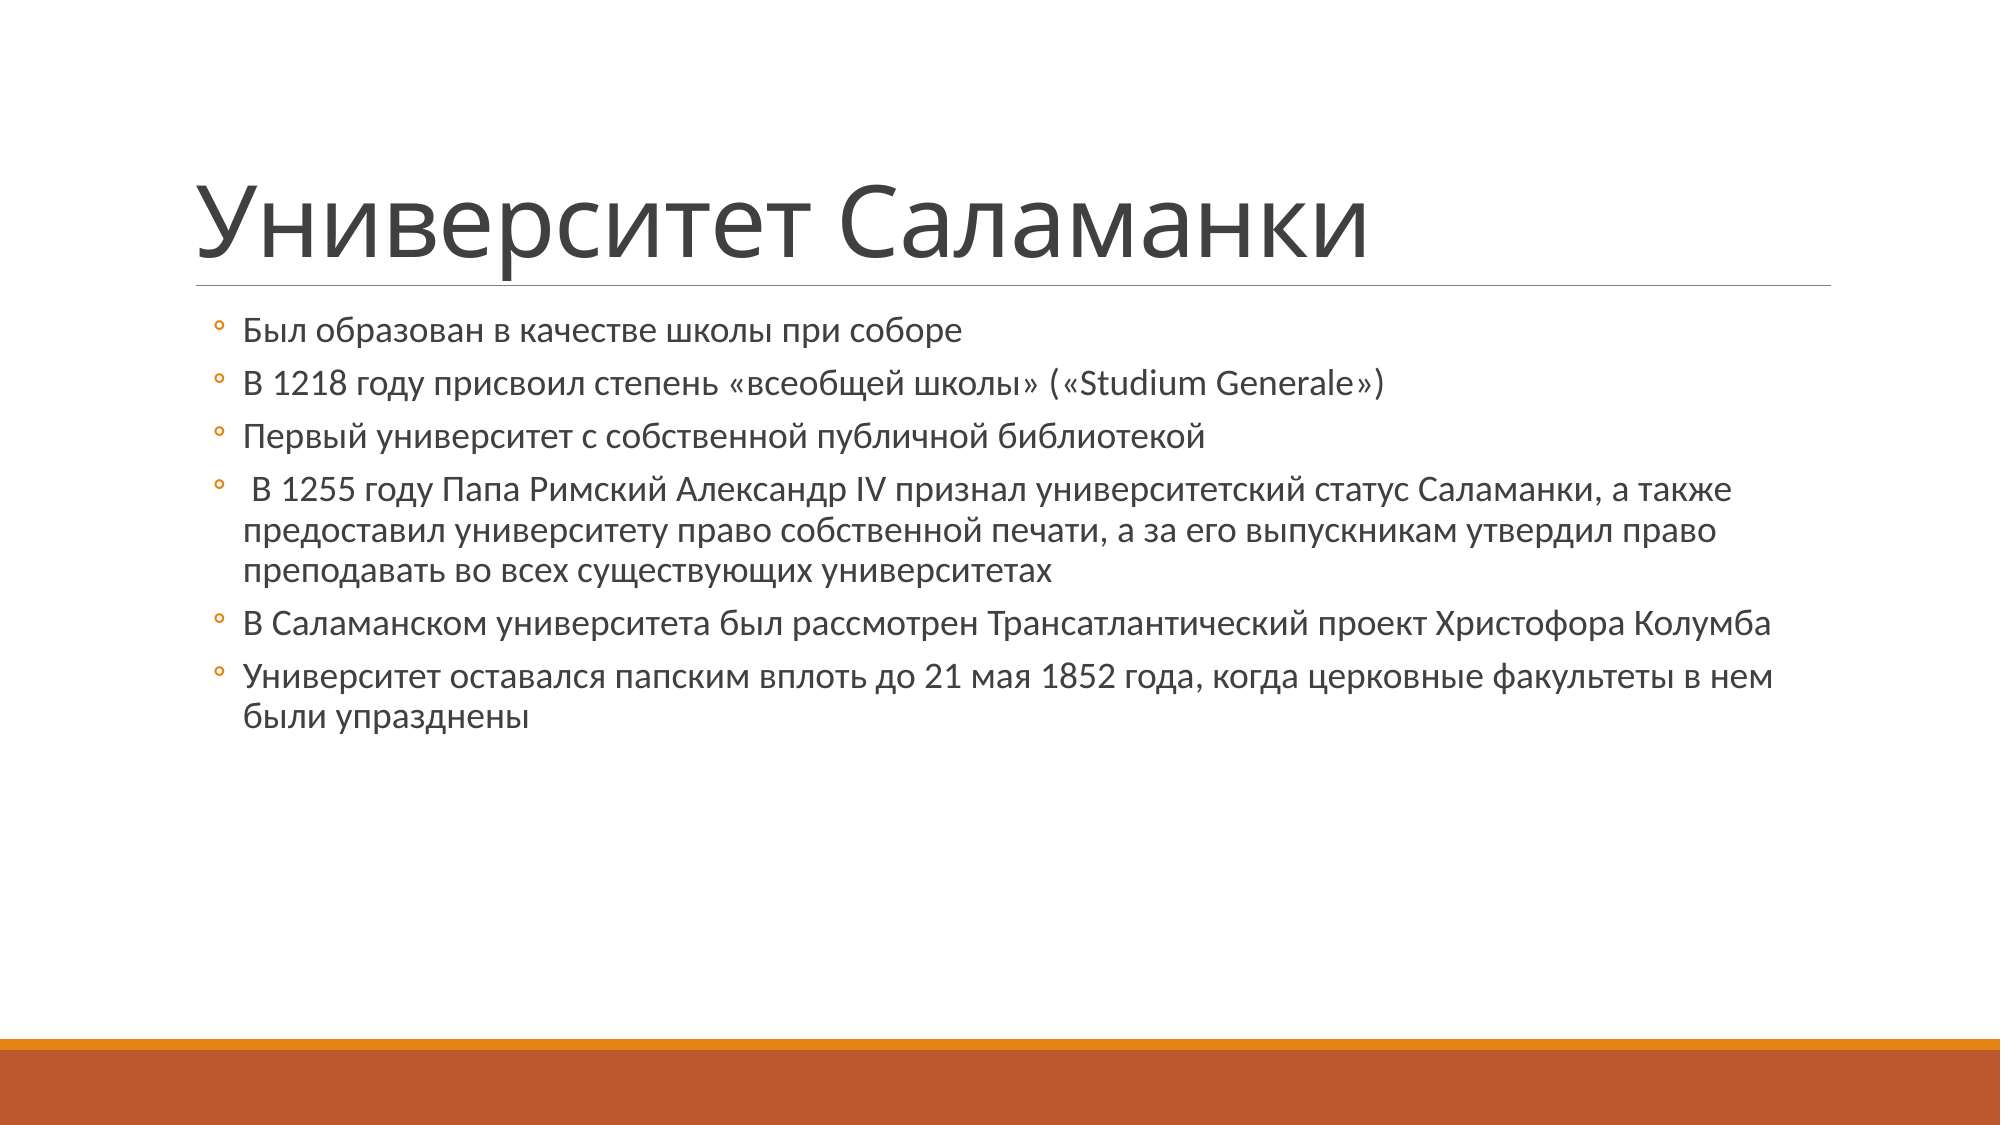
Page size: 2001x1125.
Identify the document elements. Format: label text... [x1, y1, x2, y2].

list Был образован в качестве школы при соборе В 1218 году присвоил степень «всеобщей школы» («Studium Generale») Первый университет с собственной публичной библиотекой В 1255 году Папа Римский Александр IV признал университетский статус Саламанки, а также предоставил университету право собственной печати, а за его выпускникам утвердил право преподавать во всех существующих университетах В Саламанском университета был рассмотрен Трансатлантический проект Христофора Колумба Университет оставался папским вплоть до 21 мая 1852 года, когда церковные факультеты в нем были упразднены [180, 302, 1830, 963]
title Университет Саламанки [180, 47, 1830, 285]
